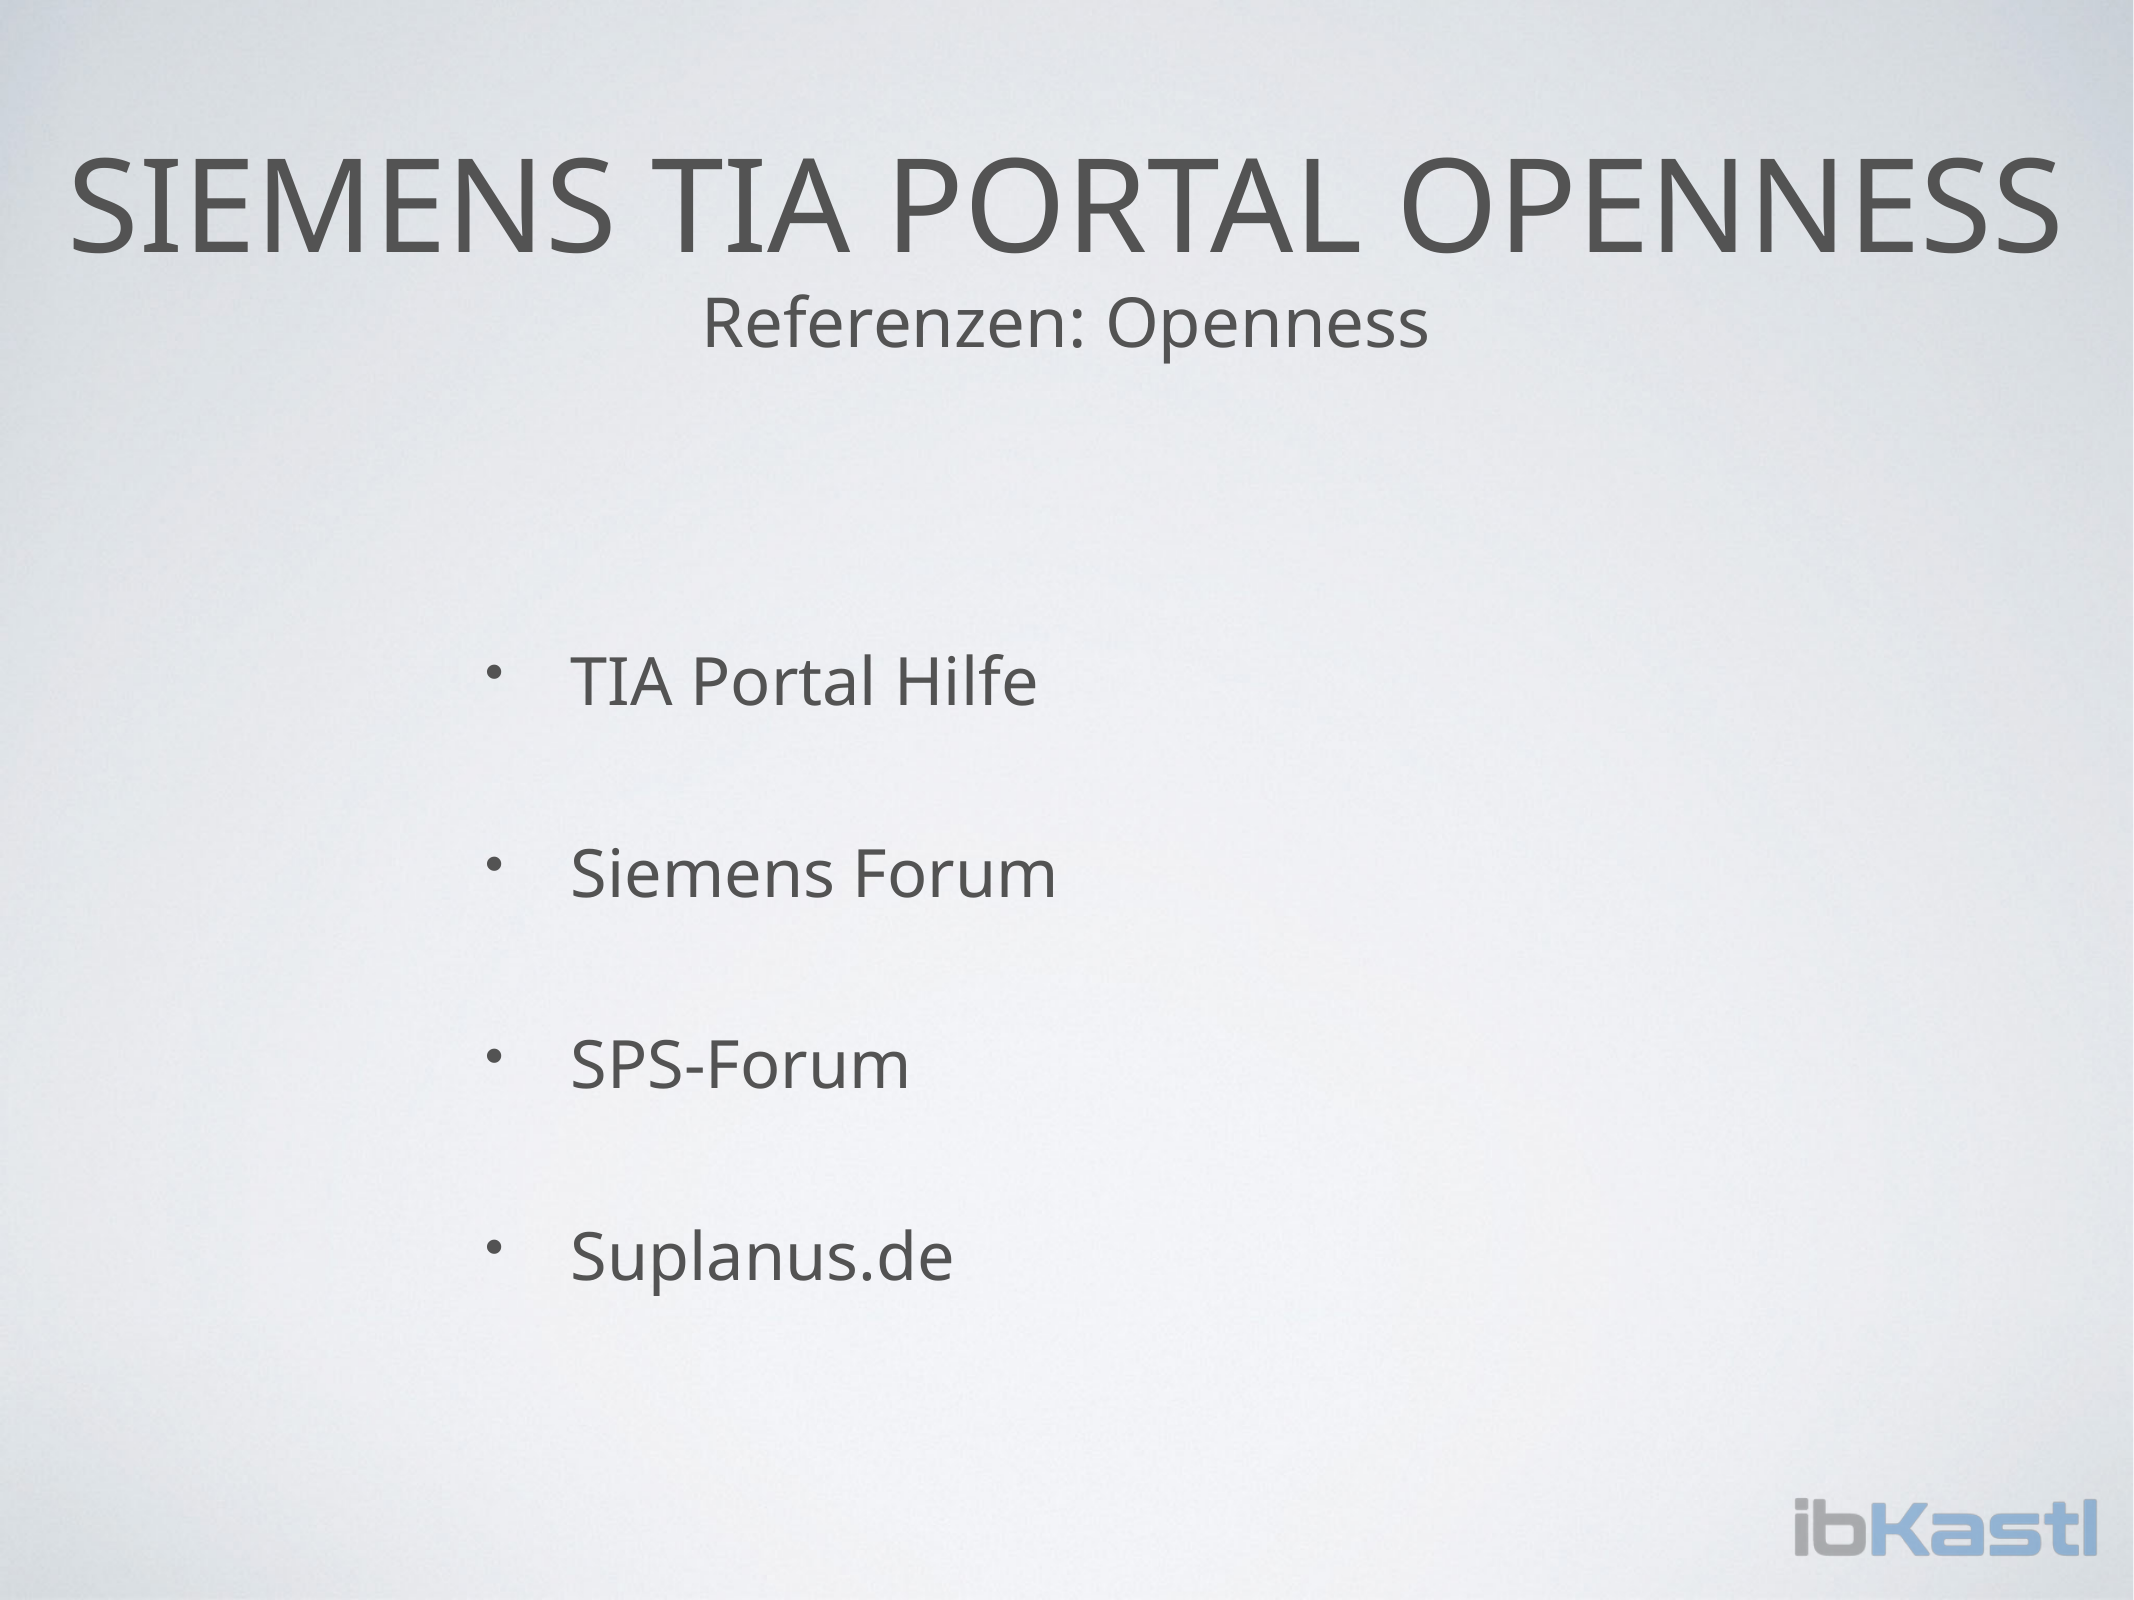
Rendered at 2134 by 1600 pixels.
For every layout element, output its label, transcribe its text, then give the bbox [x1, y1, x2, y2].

list TIA Portal Hilfe Siemens Forum SPS-Forum Suplanus.de [476, 441, 1657, 1476]
title Siemens TIA Portal Openness Referenzen: Openness [57, 41, 2076, 443]
picture [0, 0, 2134, 1600]
